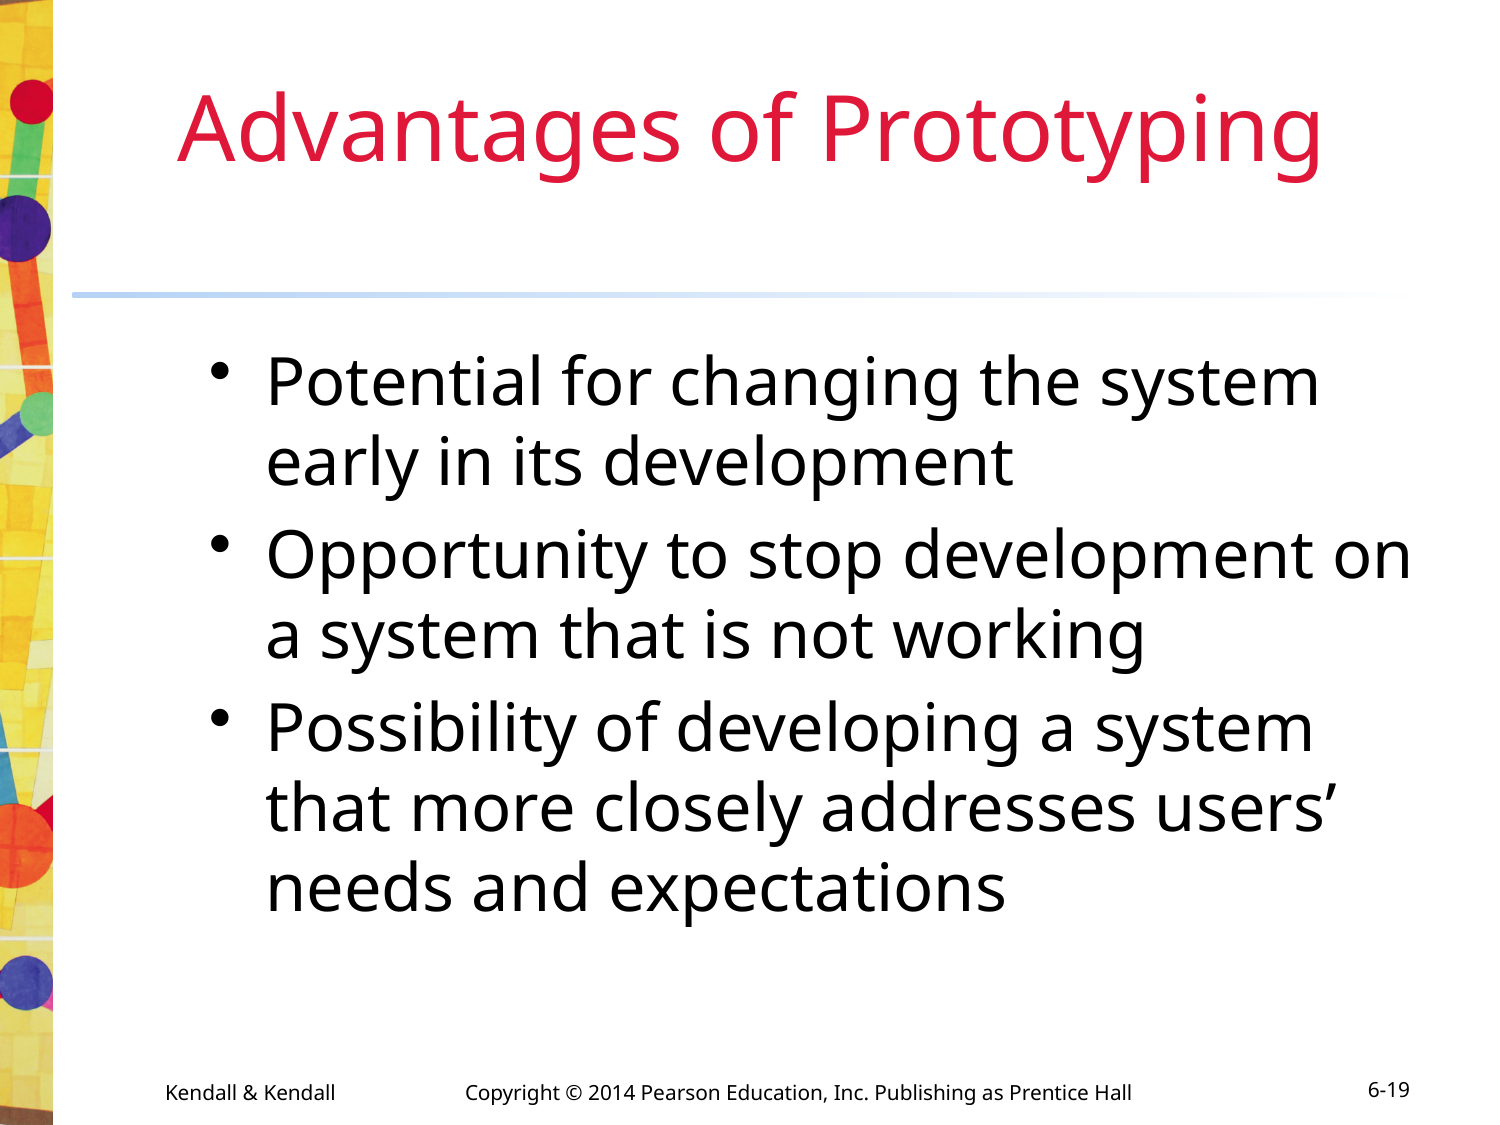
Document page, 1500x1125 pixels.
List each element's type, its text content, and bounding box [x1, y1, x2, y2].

slide_number 6-19 [1112, 1037, 1425, 1113]
list Potential for changing the system early in its development Opportunity to stop development on a system that is not working Possibility of developing a system that more closely addresses users’ needs and expectations [193, 330, 1470, 1007]
slide_number Kendall & Kendall Copyright © 2014 Pearson Education, Inc. Publishing as Prentice Hall [150, 1037, 1112, 1113]
title Advantages of Prototyping [162, 62, 1455, 251]
picture [0, 0, 53, 1125]
